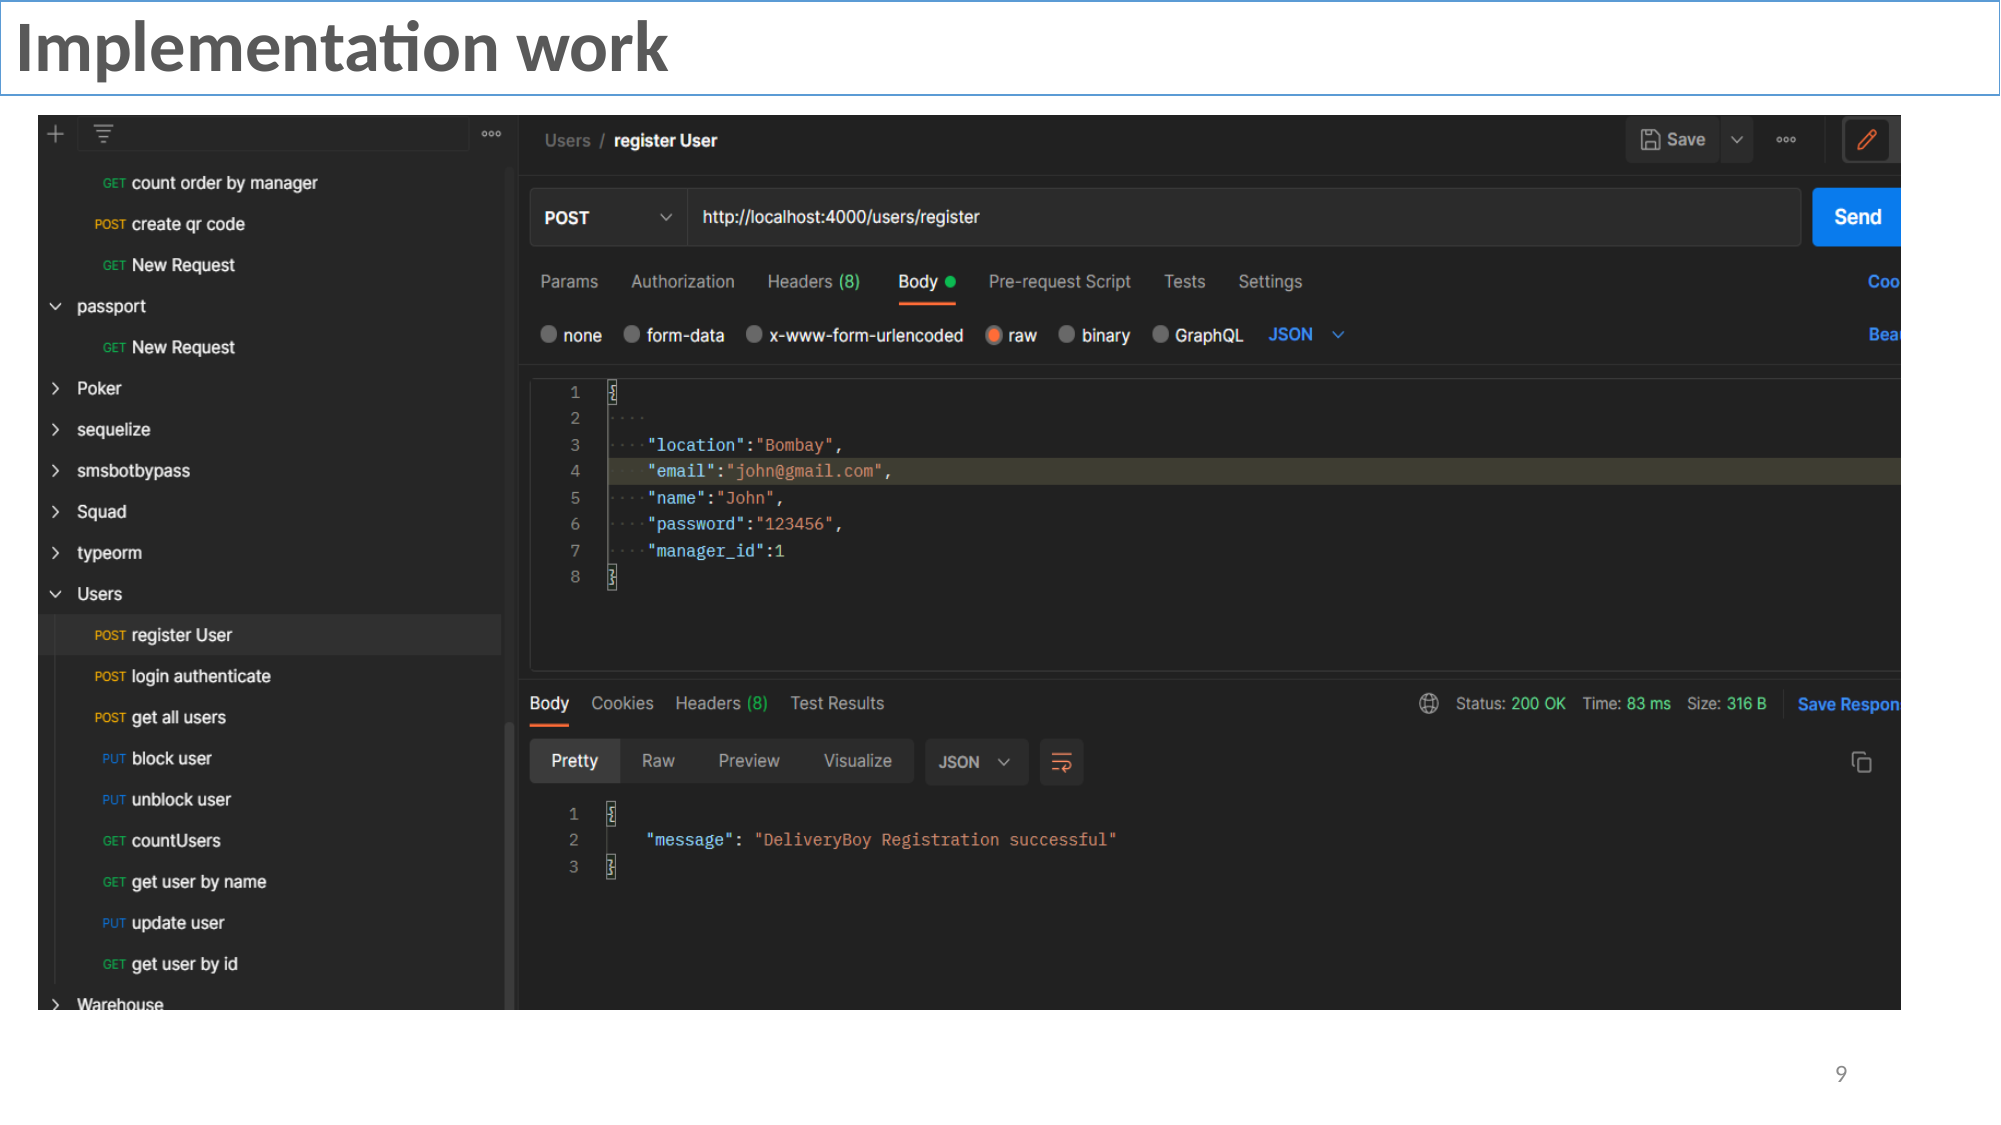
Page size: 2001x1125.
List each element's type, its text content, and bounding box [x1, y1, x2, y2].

slide_number 9 [1412, 1042, 1863, 1103]
list [0, 94, 2000, 1125]
picture [38, 115, 1901, 1010]
title Implementation work [0, 0, 2000, 94]
